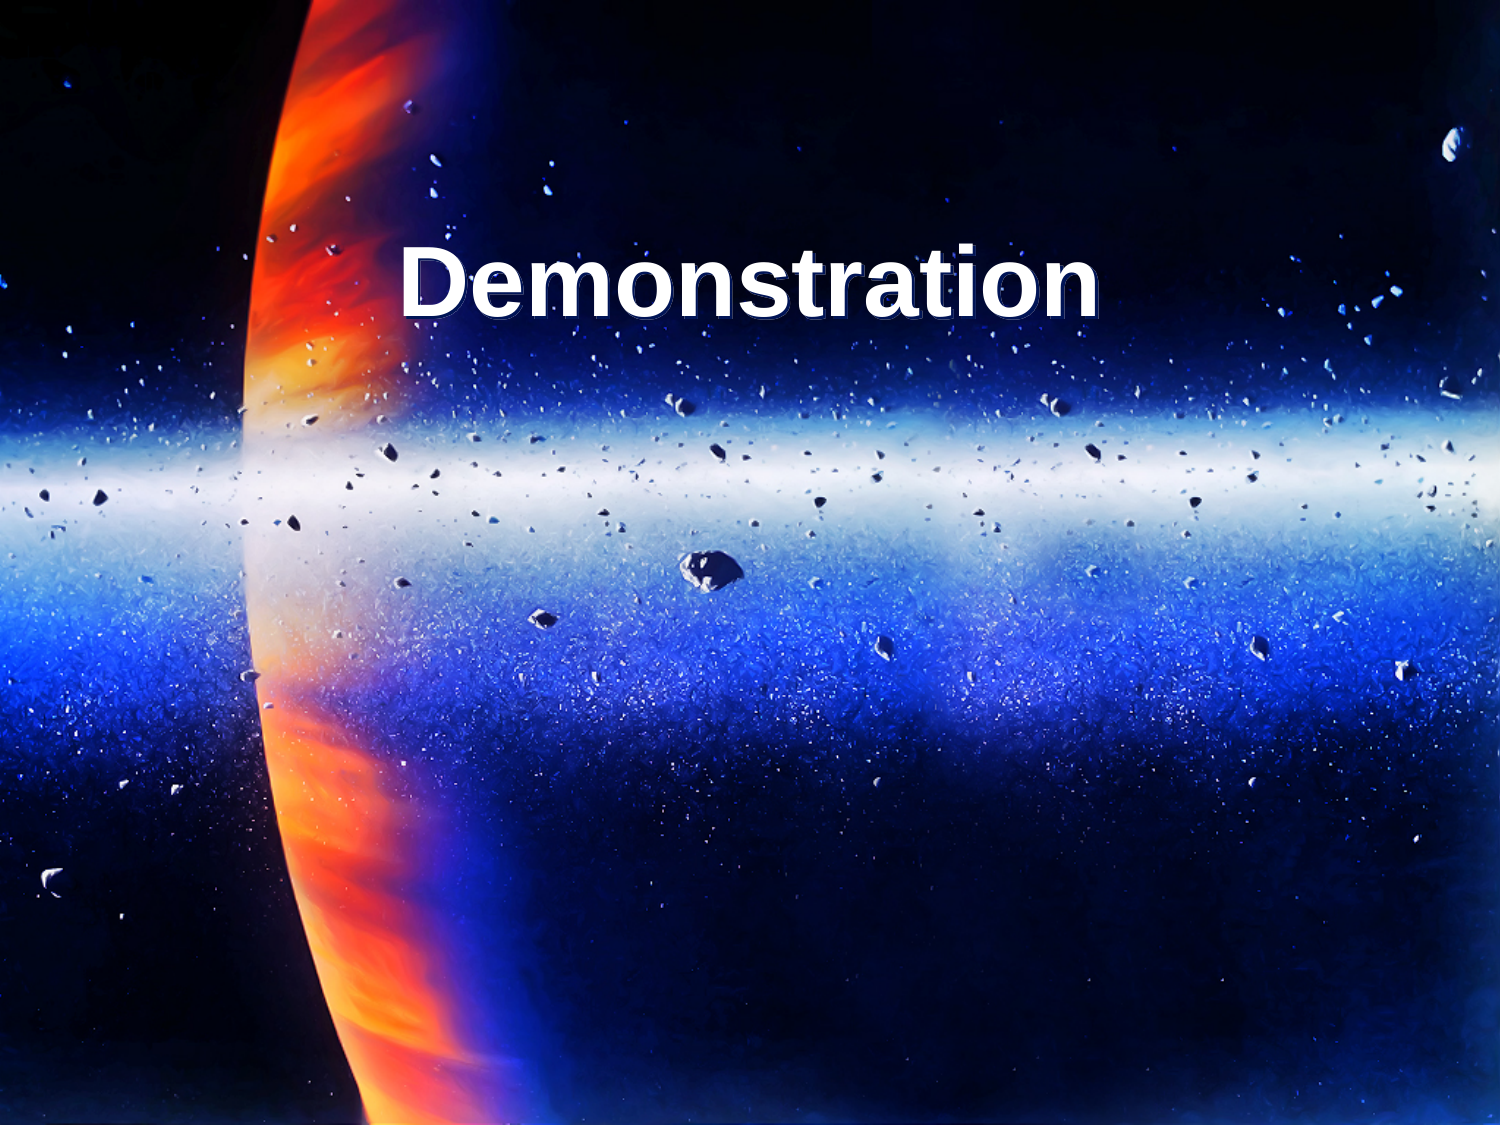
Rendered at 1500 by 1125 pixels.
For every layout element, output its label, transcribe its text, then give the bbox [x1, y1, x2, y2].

title Demonstration [289, 223, 1211, 330]
picture [0, 0, 1500, 1125]
